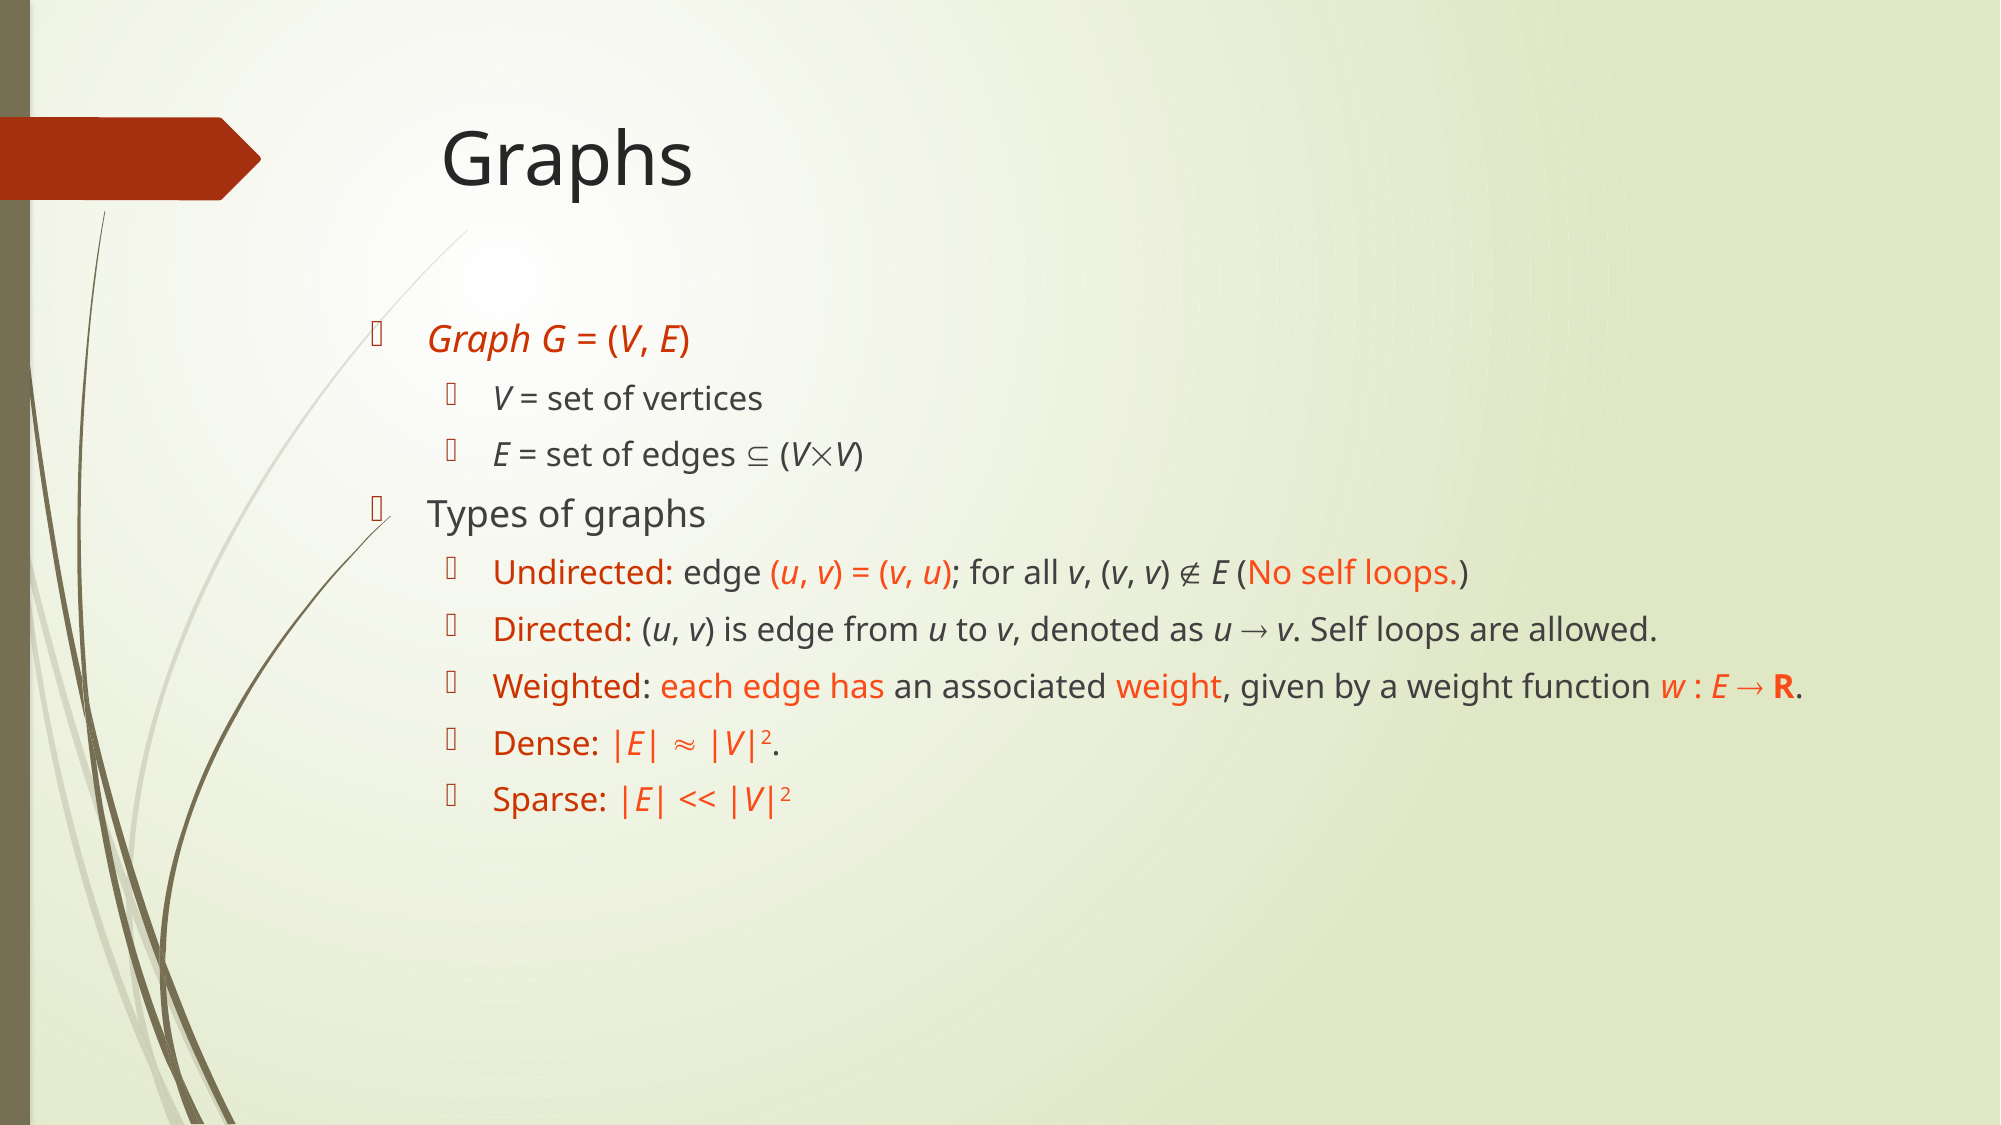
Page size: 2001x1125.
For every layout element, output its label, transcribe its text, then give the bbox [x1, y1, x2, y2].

list Graph G = (V, E) V = set of vertices E = set of edges  (VV) Types of graphs Undirected: edge (u, v) = (v, u); for all v, (v, v)  E (No self loops.) Directed: (u, v) is edge from u to v, denoted as u  v. Self loops are allowed. Weighted: each edge has an associated weight, given by a weight function w : E  R. Dense: |E|  |V|2. Sparse: |E| << |V|2 [355, 312, 1831, 1125]
title Graphs [425, 102, 1888, 313]
